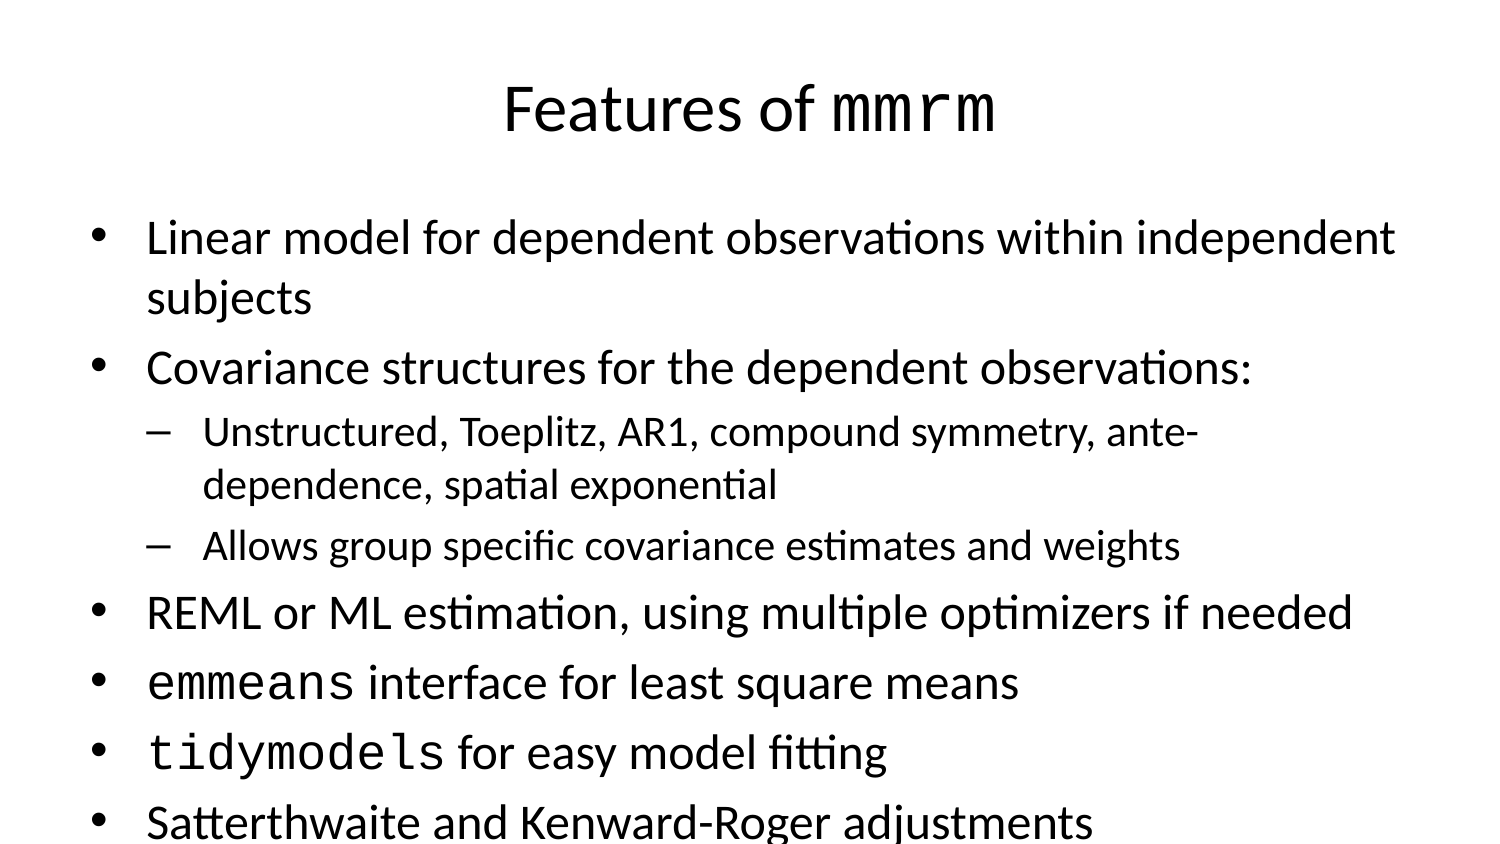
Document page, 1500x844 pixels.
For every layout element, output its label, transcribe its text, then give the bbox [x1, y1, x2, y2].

list Linear model for dependent observations within independent subjects Covariance structures for the dependent observations: Unstructured, Toeplitz, AR1, compound symmetry, ante-dependence, spatial exponential Allows group specific covariance estimates and weights REML or ML estimation, using multiple optimizers if needed emmeans interface for least square means tidymodels for easy model fitting Satterthwaite and Kenward-Roger adjustments Robust sandwich estimator for covariance [75, 196, 1425, 754]
title Features of mmrm [75, 33, 1425, 175]
